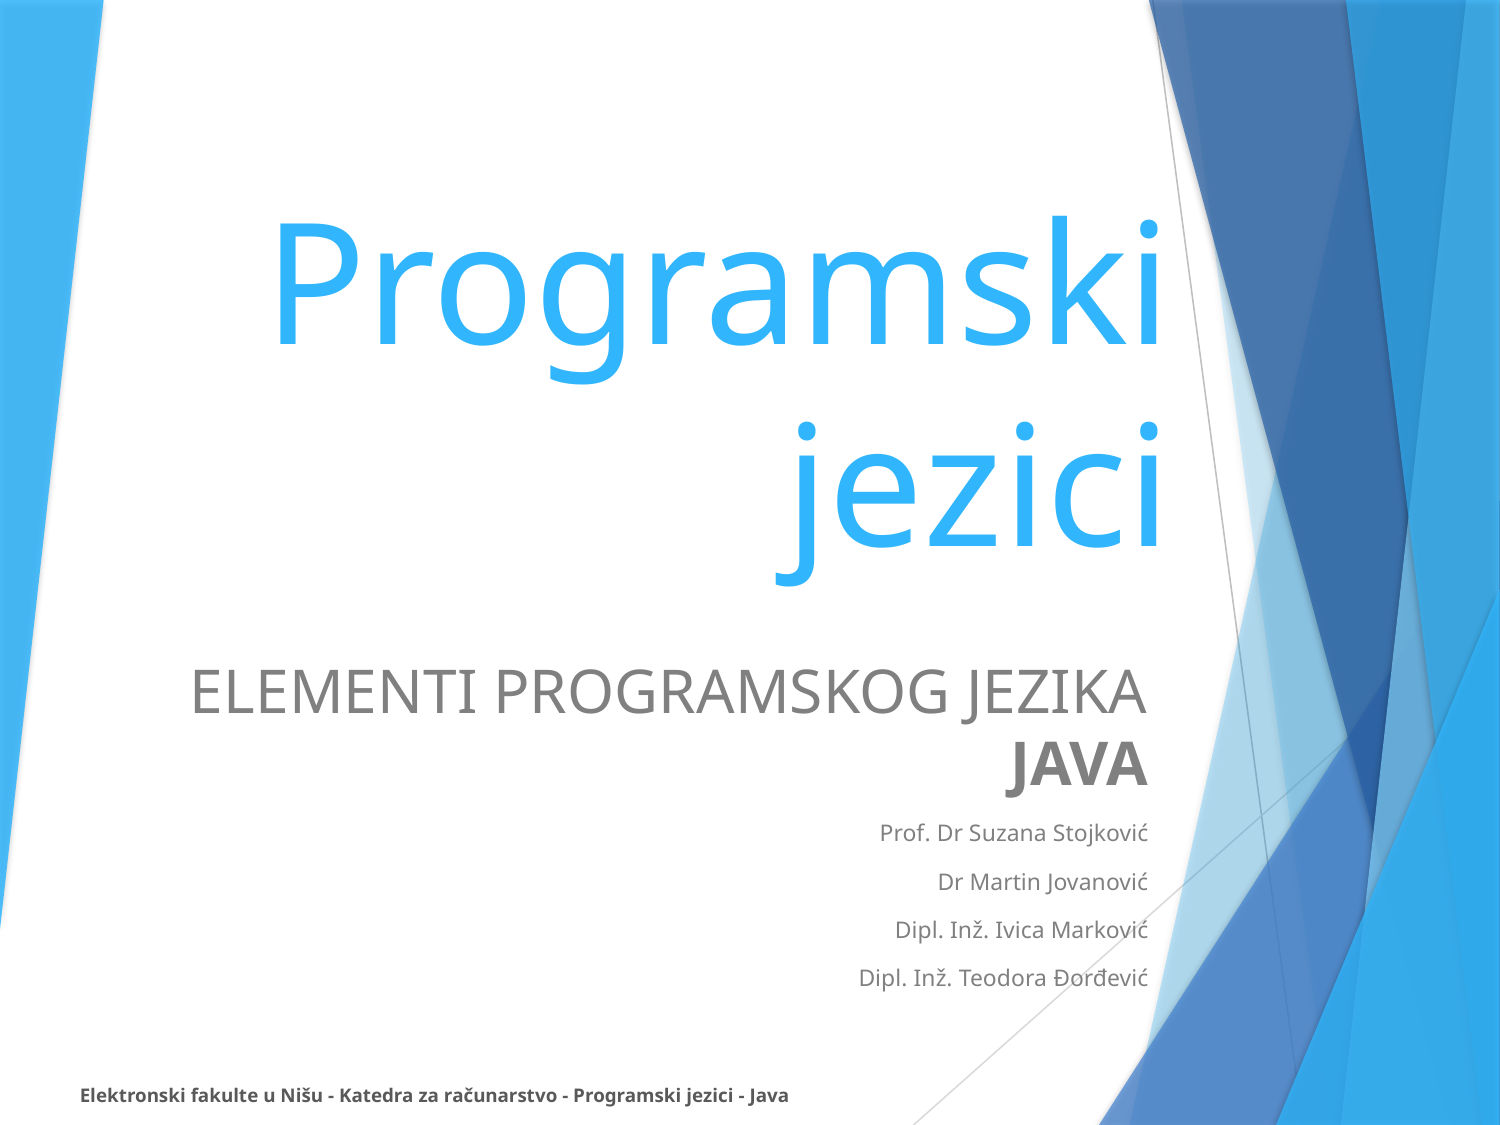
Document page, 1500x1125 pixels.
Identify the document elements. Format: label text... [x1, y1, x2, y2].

footer Elektronski fakulte u Nišu - Katedra za računarstvo - Programski jezici - Java [64, 1065, 833, 1125]
title Programski jezici [100, 148, 1187, 589]
subtitle ELEMENTI PROGRAMSKOG JEZIKA JAVA Prof. Dr Suzana Stojković Dr Martin Jovanović Dipl. Inž. Ivica Marković Dipl. Inž. Teodora Đorđević [53, 645, 1164, 1012]
